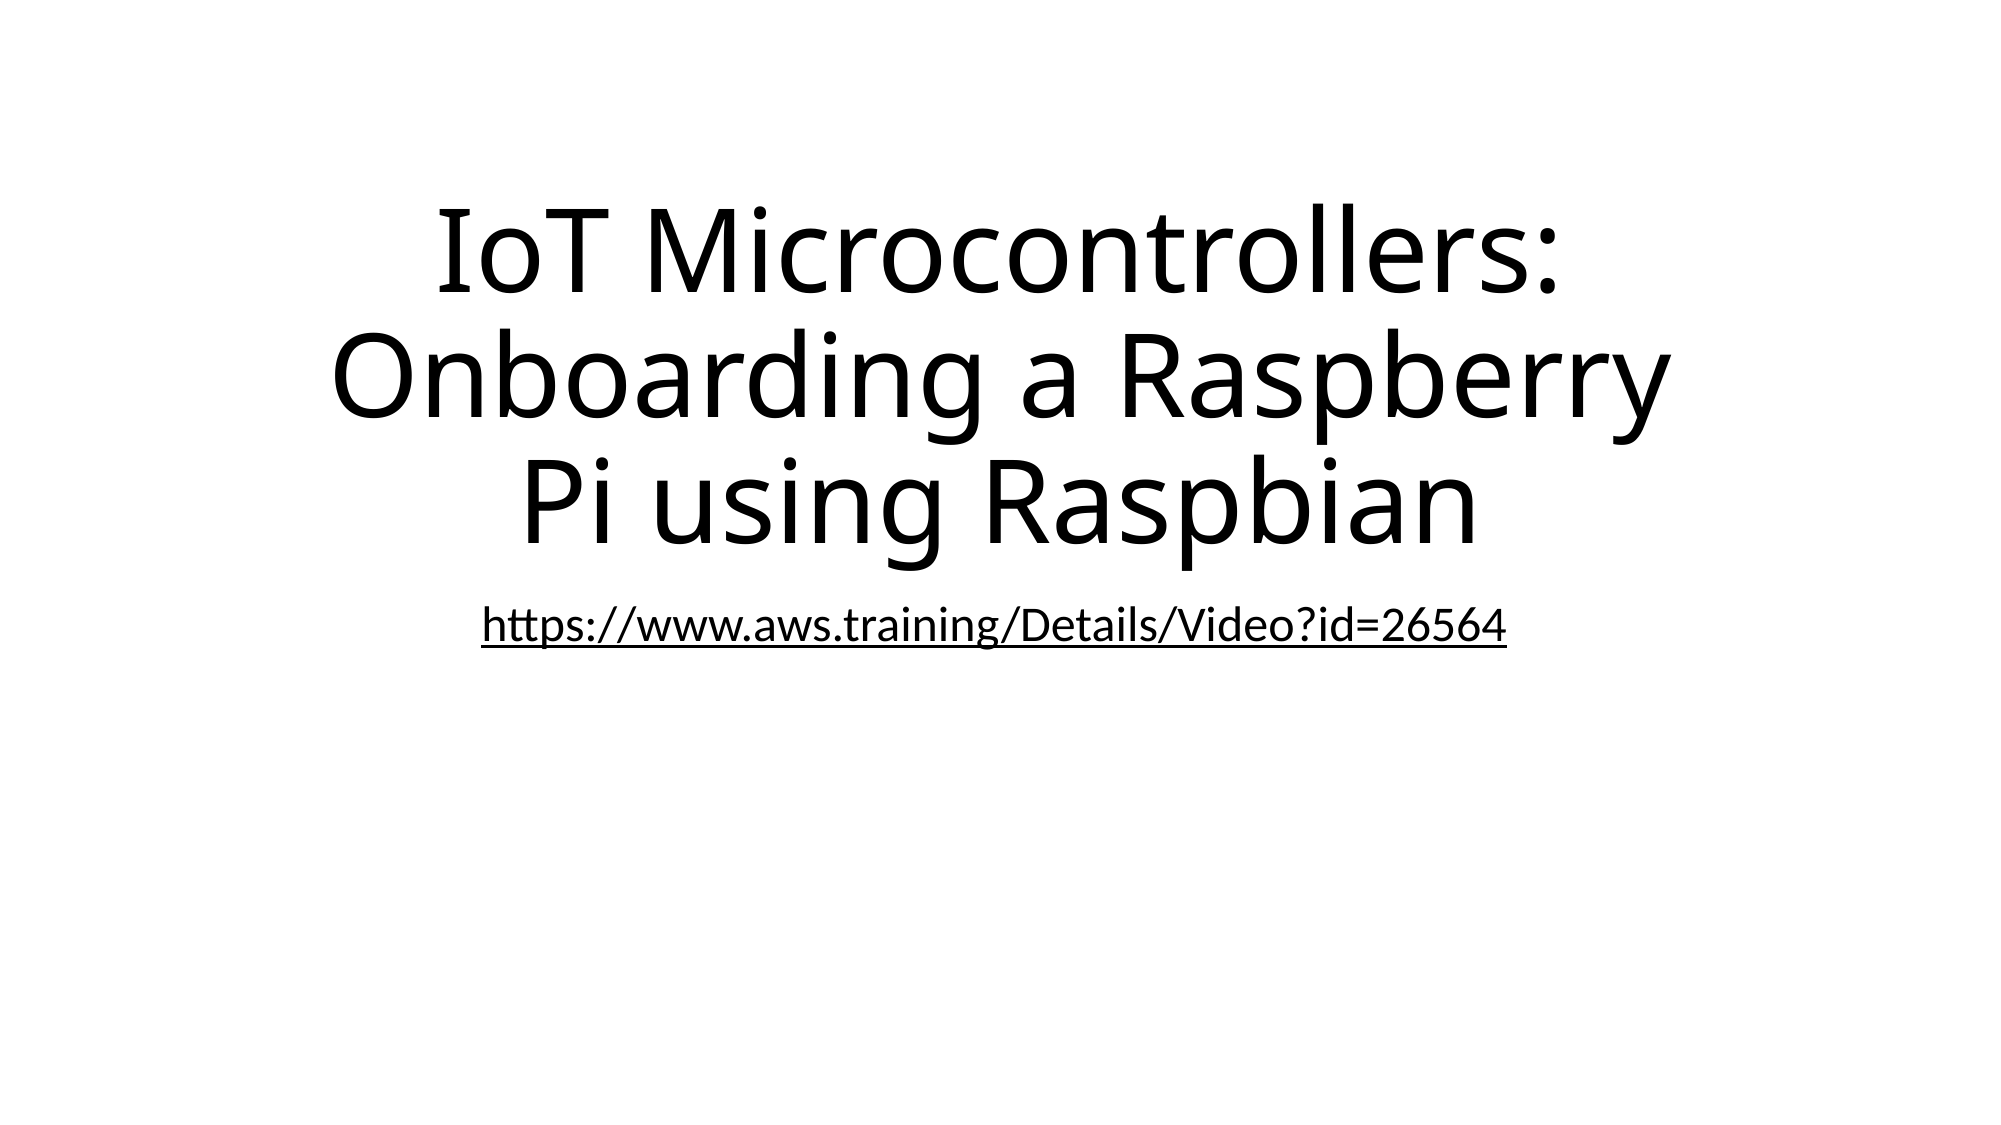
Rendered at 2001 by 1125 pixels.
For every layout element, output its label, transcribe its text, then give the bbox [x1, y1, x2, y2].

subtitle https://www.aws.training/Details/Video?id=26564 [249, 590, 1750, 863]
title IoT Microcontrollers: Onboarding a Raspberry Pi using Raspbian [249, 184, 1750, 576]
